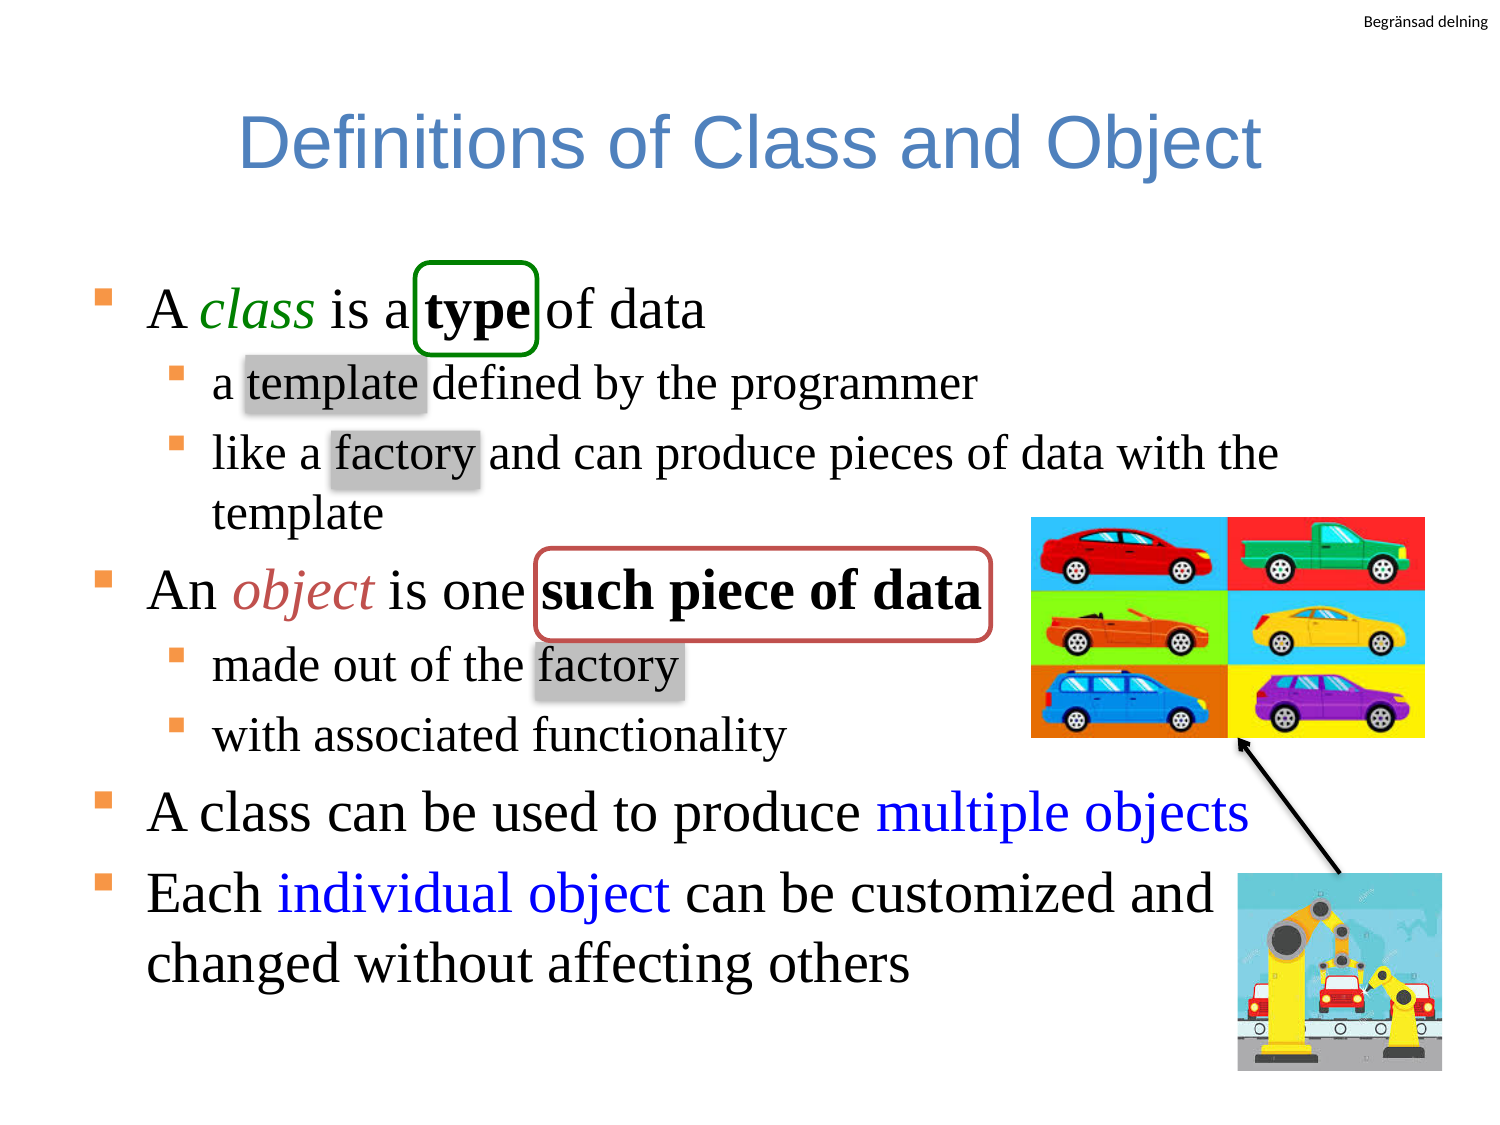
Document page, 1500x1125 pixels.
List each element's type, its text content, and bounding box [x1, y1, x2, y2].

picture [1237, 873, 1443, 1072]
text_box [1237, 737, 1341, 874]
list A class is a type of data a template defined by the programmer like a factory and can produce pieces of data with the template An object is one such piece of data made out of the factory with associated functionality A class can be used to produce multiple objects Each individual object can be customized and changed without affecting others [75, 262, 1425, 1030]
title Definitions of Class and Object [75, 45, 1425, 233]
picture [1031, 516, 1426, 738]
